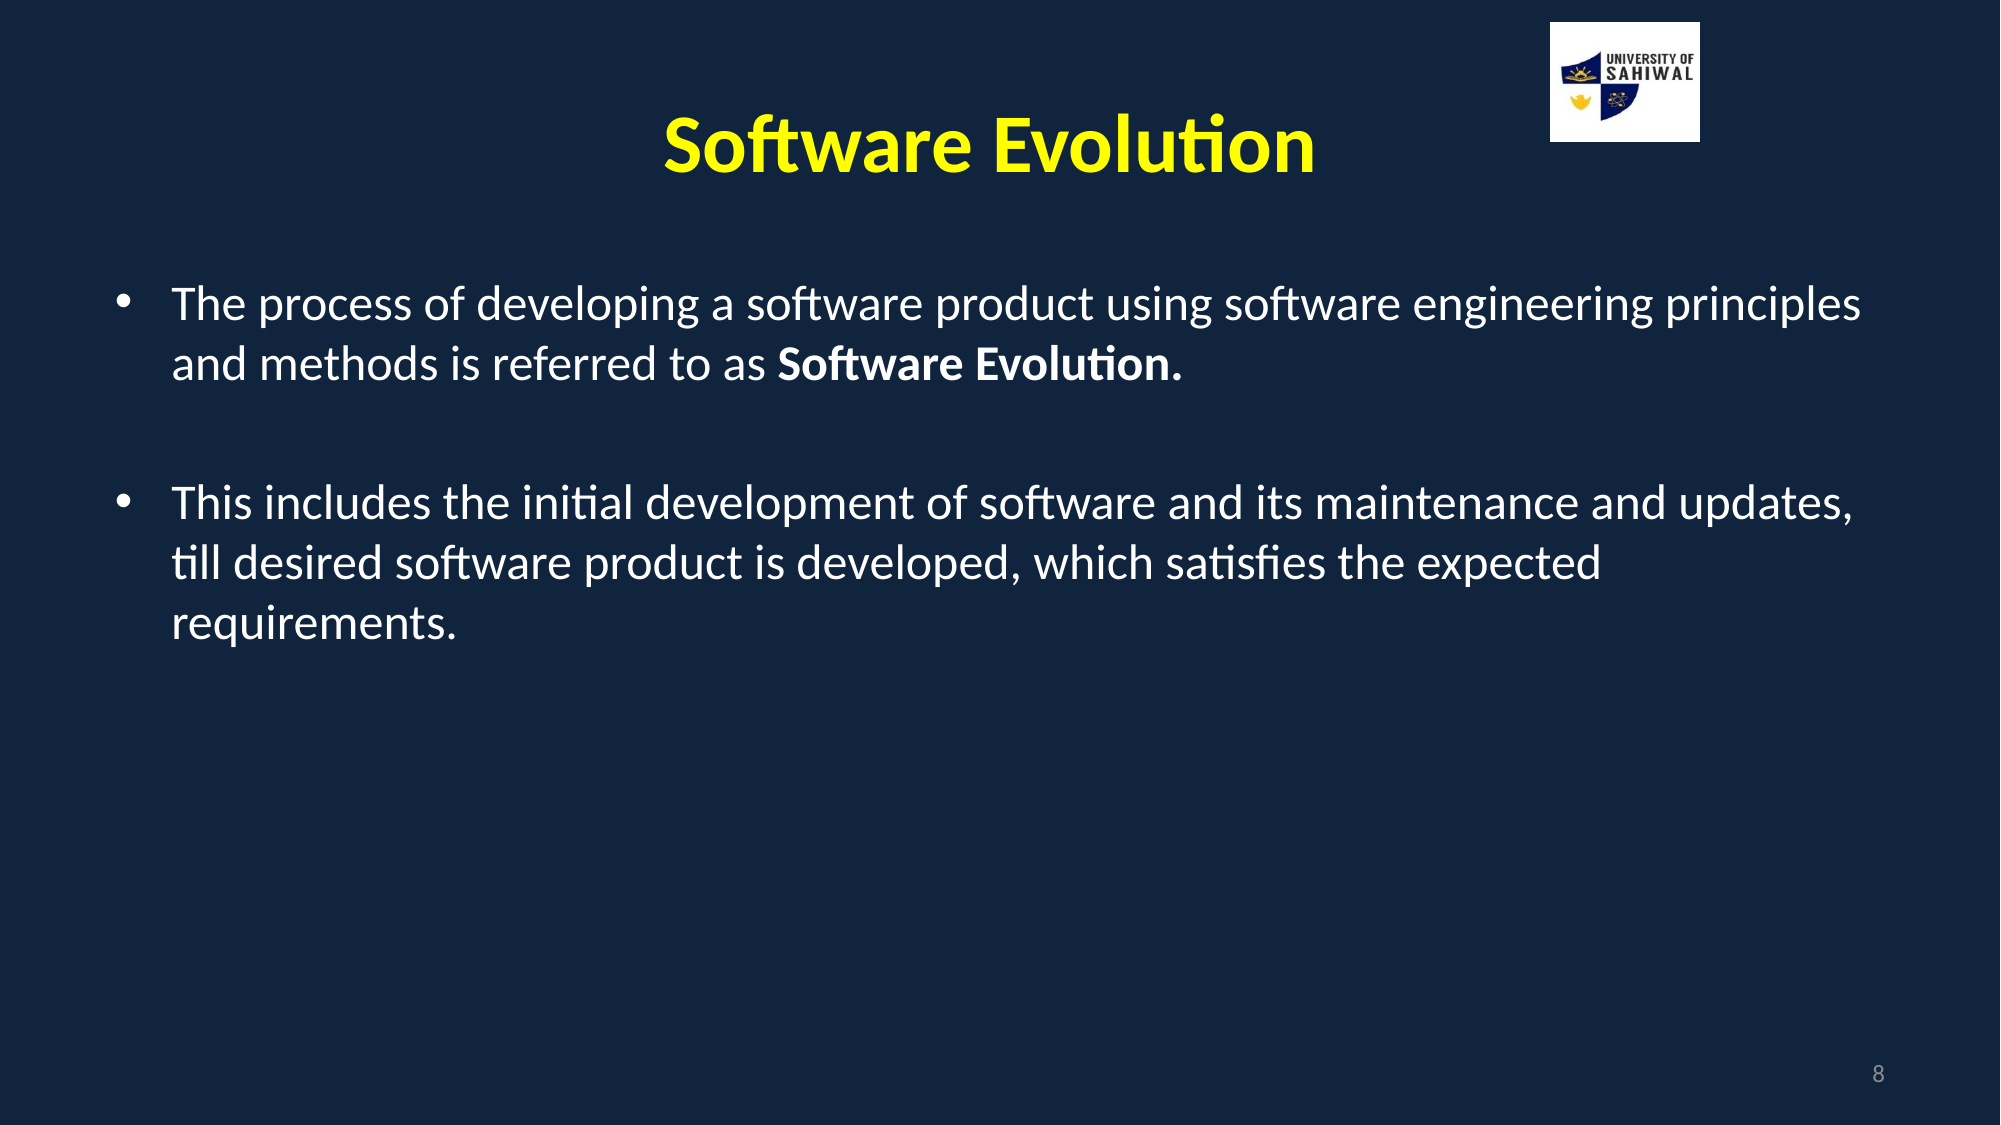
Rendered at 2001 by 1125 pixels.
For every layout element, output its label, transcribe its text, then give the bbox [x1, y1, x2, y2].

list The process of developing a software product using software engineering principles and methods is referred to as Software Evolution. This includes the initial development of software and its maintenance and updates, till desired software product is developed, which satisfies the expected requirements. [99, 262, 1900, 1005]
picture [1550, 22, 1701, 142]
slide_number 8 [1433, 1042, 1900, 1103]
title Software Evolution [99, 45, 1900, 233]
